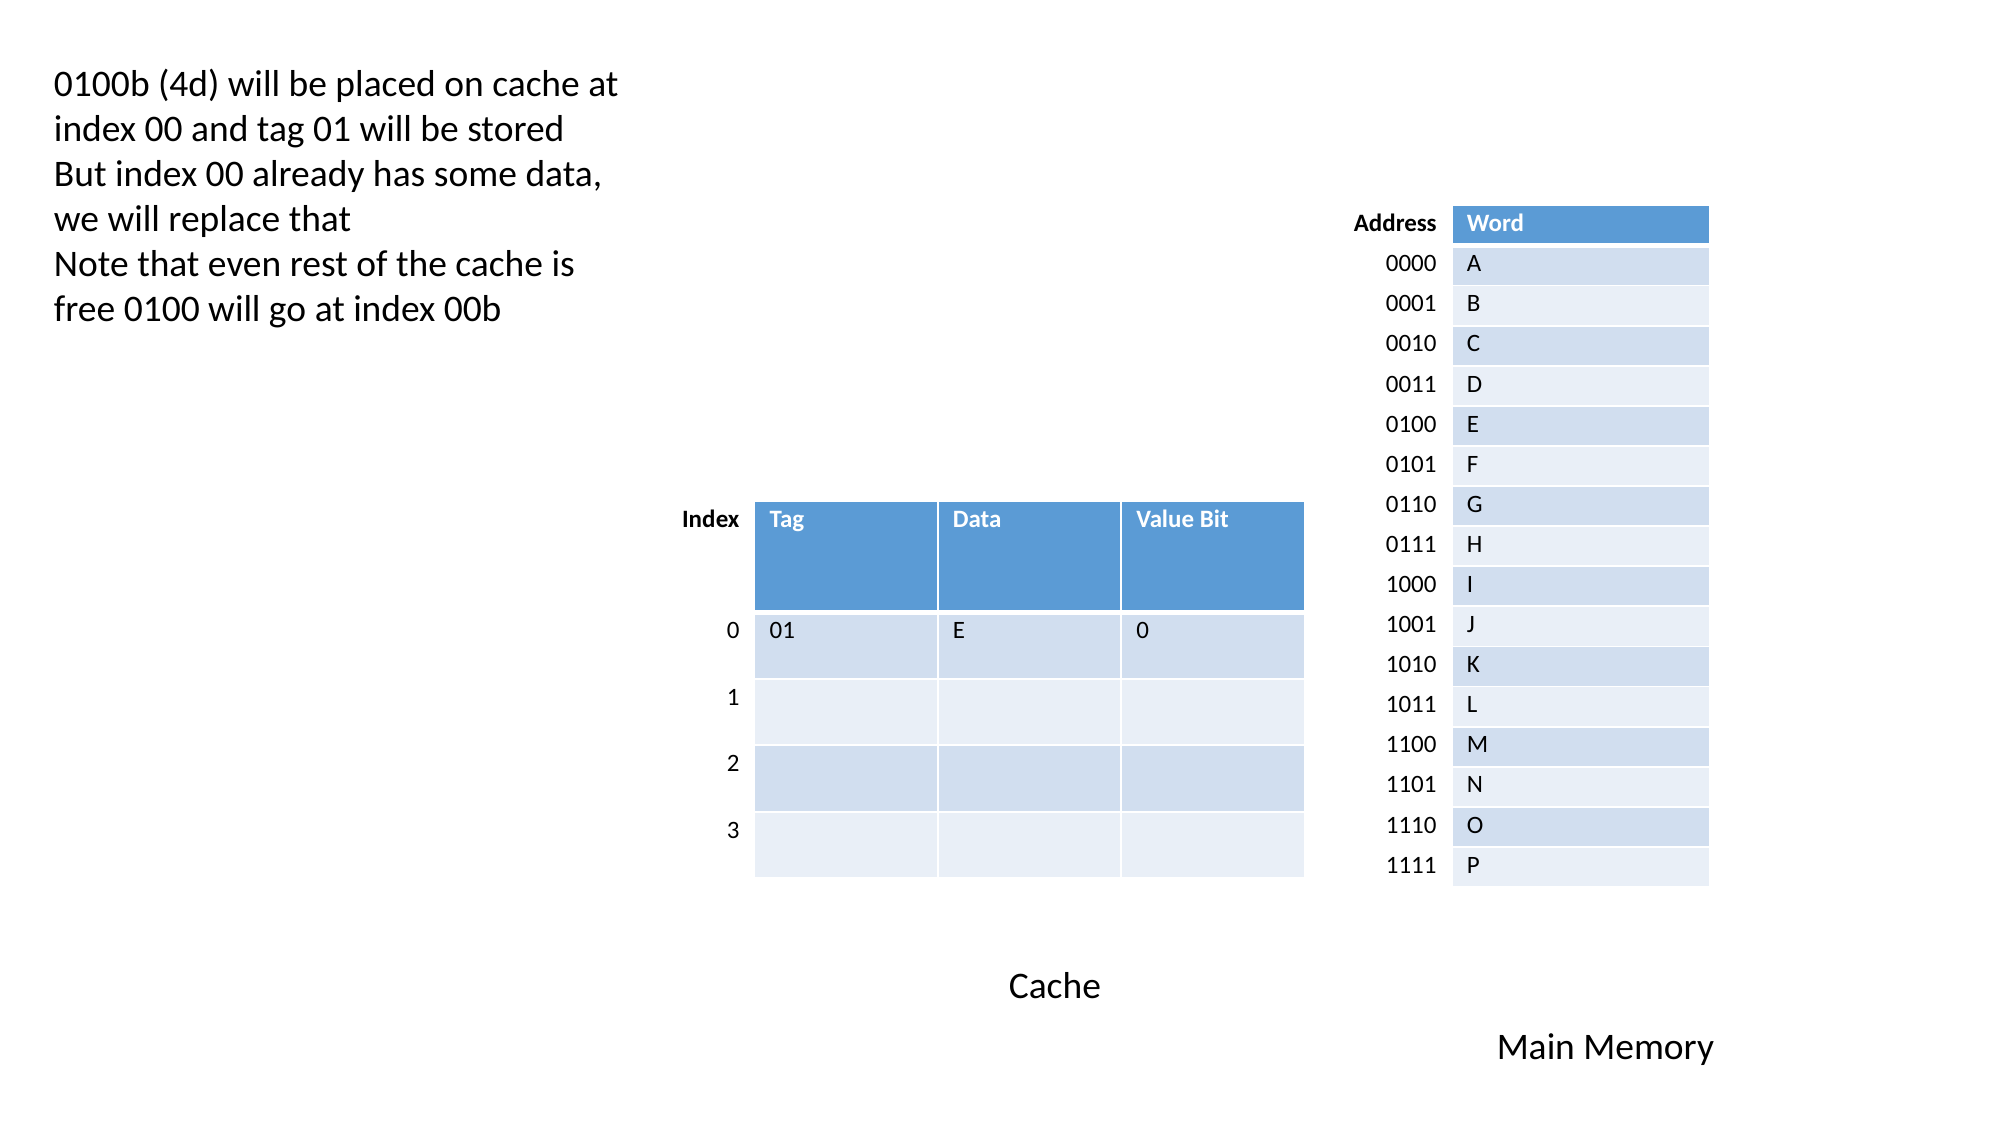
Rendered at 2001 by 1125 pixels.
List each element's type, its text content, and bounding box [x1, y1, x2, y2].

table_header Value Bit [1122, 502, 1304, 610]
table_cell 0000 [1194, 248, 1451, 285]
table_cell 2 [572, 746, 754, 811]
table_cell [1122, 746, 1304, 811]
table_cell H [1453, 527, 1709, 565]
table_cell F [1453, 447, 1709, 485]
table_cell [755, 680, 937, 744]
table_cell 0001 [1194, 286, 1451, 325]
table_cell 01 [755, 615, 937, 678]
table_cell [939, 813, 1120, 877]
table_cell 0 [1122, 615, 1304, 678]
table_cell 1110 [1305, 808, 1451, 846]
table_cell 1 [572, 680, 754, 744]
text_box 0100b (4d) will be placed on cache at index 00 and tag 01 will be stored But index 00 already has some data, we will replace that Note that even rest of the cache is free 0100 will go at index 00b [39, 51, 648, 381]
table_header Index [572, 502, 754, 610]
table_cell A [1453, 248, 1709, 285]
table_header Data [939, 502, 1120, 610]
table_cell G [1453, 487, 1709, 525]
table_cell E [939, 615, 1120, 678]
table_cell 1111 [1194, 848, 1451, 886]
table_header Word [1453, 206, 1709, 243]
table_cell 3 [572, 813, 754, 877]
table_cell J [1453, 607, 1709, 646]
table_cell [939, 746, 1120, 811]
text_box Cache [993, 953, 1116, 1014]
table_cell 1000 [1305, 567, 1451, 605]
table_cell [755, 746, 937, 811]
table_header Address [1194, 206, 1451, 243]
table_cell [939, 680, 1120, 744]
table_cell K [1453, 647, 1709, 686]
table_cell B [1453, 286, 1709, 325]
table_cell 0110 [1194, 487, 1451, 525]
table_cell 0010 [1194, 327, 1451, 365]
table_cell 0011 [1194, 367, 1451, 405]
table_cell 0100 [1194, 407, 1451, 445]
table_cell I [1453, 567, 1709, 605]
table_cell C [1453, 327, 1709, 365]
table_cell E [1453, 407, 1709, 445]
table_cell 1101 [1305, 768, 1451, 806]
table_cell 1010 [1305, 647, 1451, 686]
table_cell D [1453, 367, 1709, 405]
table_cell 0 [572, 615, 754, 678]
table_header Tag [755, 502, 937, 610]
table_cell O [1453, 808, 1709, 846]
table_cell M [1453, 728, 1709, 766]
table_cell 1100 [1305, 728, 1451, 766]
text_box Main Memory [1482, 1014, 1730, 1074]
table_cell [1122, 680, 1304, 744]
table_cell N [1453, 768, 1709, 806]
table_cell 0101 [1194, 447, 1451, 485]
table_cell 0111 [1305, 527, 1451, 565]
table_cell 1011 [1305, 687, 1451, 726]
table_cell 1001 [1305, 607, 1451, 646]
table_cell [1122, 813, 1304, 877]
table_cell P [1453, 848, 1709, 886]
table_cell [755, 813, 937, 877]
table_cell L [1453, 687, 1709, 726]
